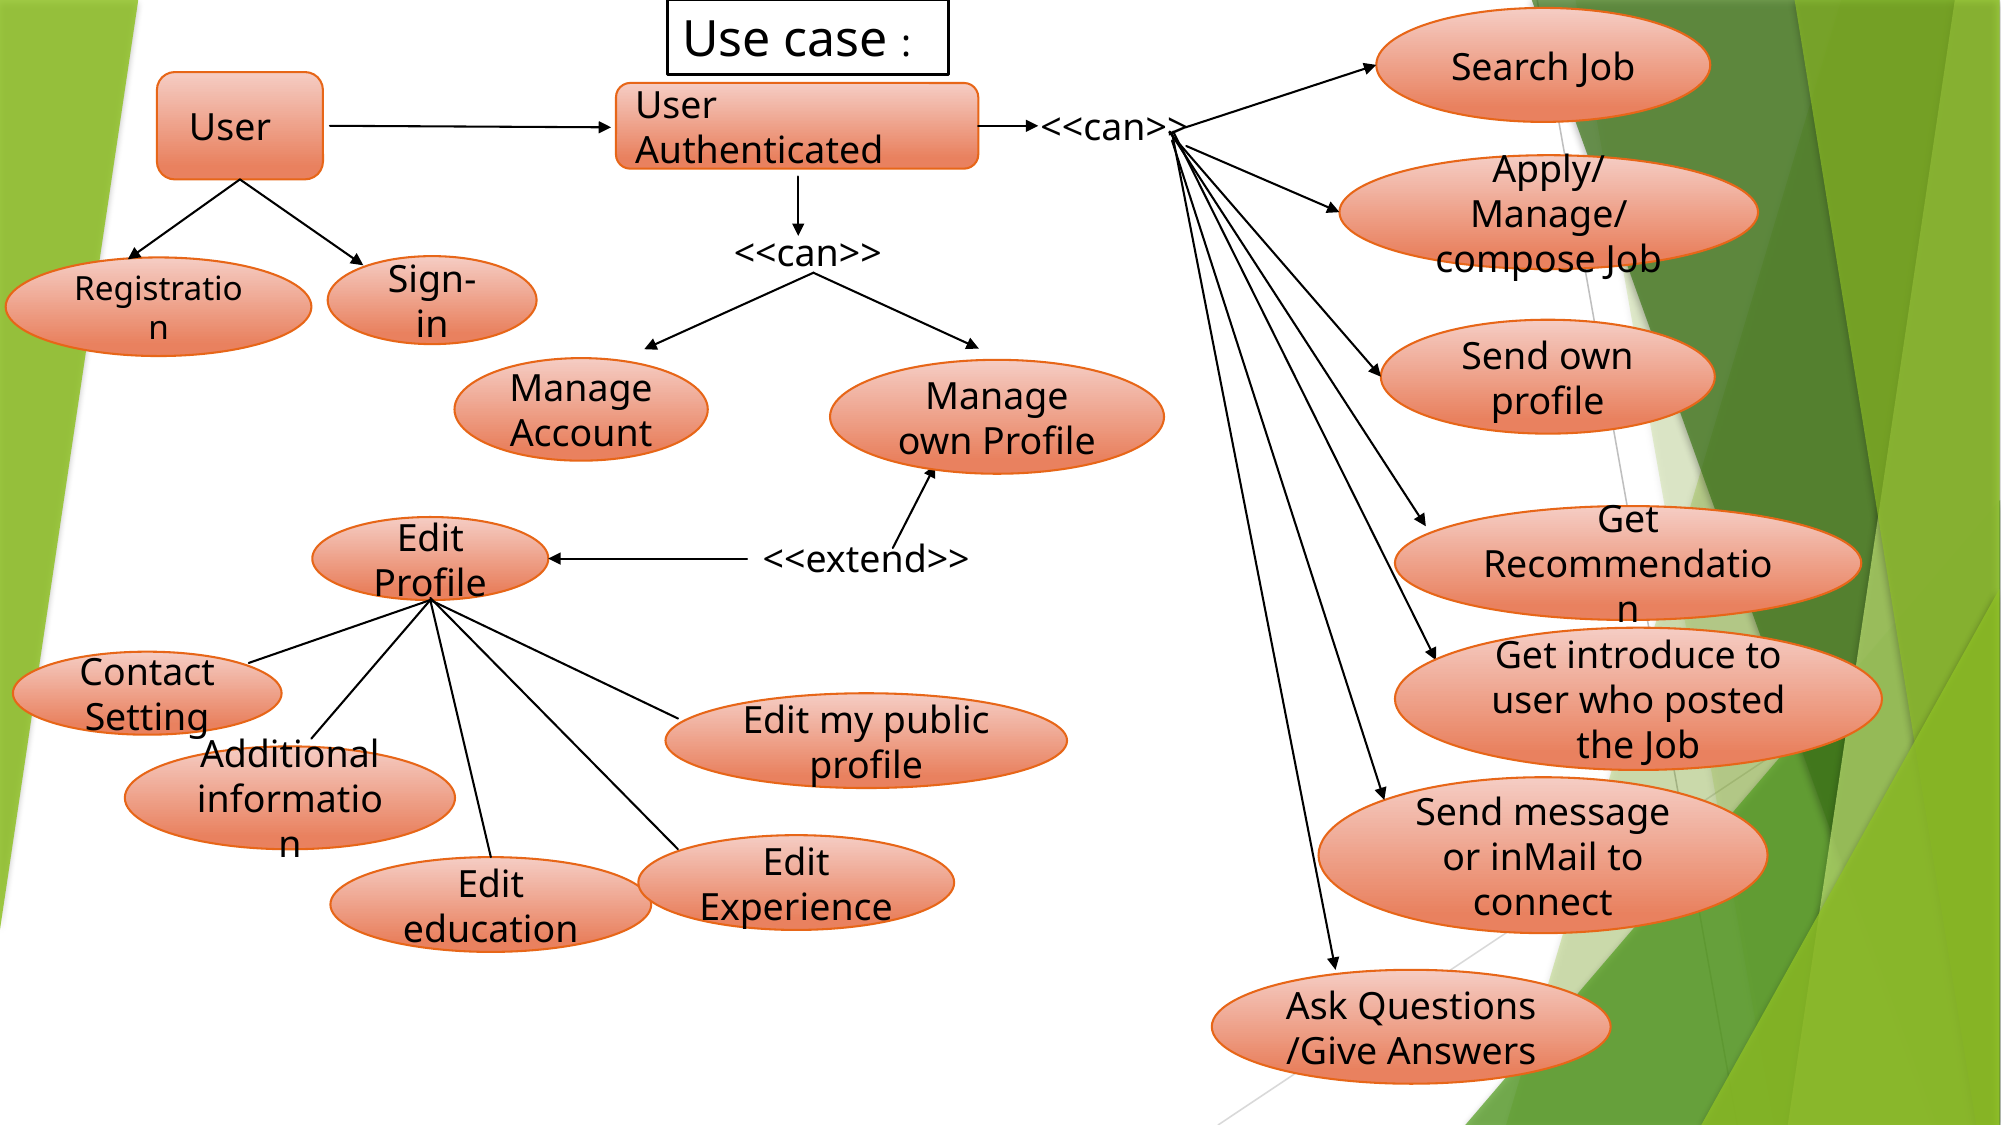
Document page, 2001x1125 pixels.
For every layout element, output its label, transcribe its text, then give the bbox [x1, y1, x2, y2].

text_box Get introduce to user who posted the Job [1393, 626, 1883, 771]
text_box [643, 272, 811, 350]
text_box Sign-in [326, 255, 538, 346]
text_box Registration [4, 257, 313, 358]
text_box Send own profile [1441, 318, 1716, 435]
text_box User [155, 71, 325, 178]
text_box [429, 597, 679, 850]
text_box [892, 464, 936, 549]
text_box Edit education [329, 859, 653, 953]
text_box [1172, 130, 1437, 661]
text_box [1340, 669, 1385, 801]
text_box Edit Profile [311, 515, 550, 597]
text_box Contact Setting [11, 650, 283, 736]
text_box Send message or inMail to connect [1340, 776, 1769, 935]
text_box Edit Experience [637, 834, 956, 931]
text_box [812, 272, 980, 350]
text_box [248, 599, 310, 664]
text_box Additional information [123, 745, 423, 851]
text_box Edit my public profile [683, 692, 1069, 790]
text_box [127, 178, 239, 260]
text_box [1171, 132, 1337, 971]
text_box Manage Account [453, 357, 709, 462]
text_box Manage own Profile [828, 358, 1164, 475]
text_box Ask Questions /Give Answers [1210, 968, 1612, 1085]
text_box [310, 599, 425, 740]
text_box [239, 178, 364, 266]
text_box Get Recommendation [1441, 505, 1863, 621]
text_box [1185, 64, 1377, 128]
text_box Apply/Manage/compose Job [1441, 154, 1760, 271]
text_box <<can>> [719, 221, 897, 271]
text_box <<can>> [1025, 95, 1180, 156]
text_box Search Job [1375, 6, 1712, 123]
text_box Use case : [666, 0, 950, 76]
text_box User Authenticated [614, 81, 980, 170]
text_box <<extend>> [747, 528, 985, 588]
